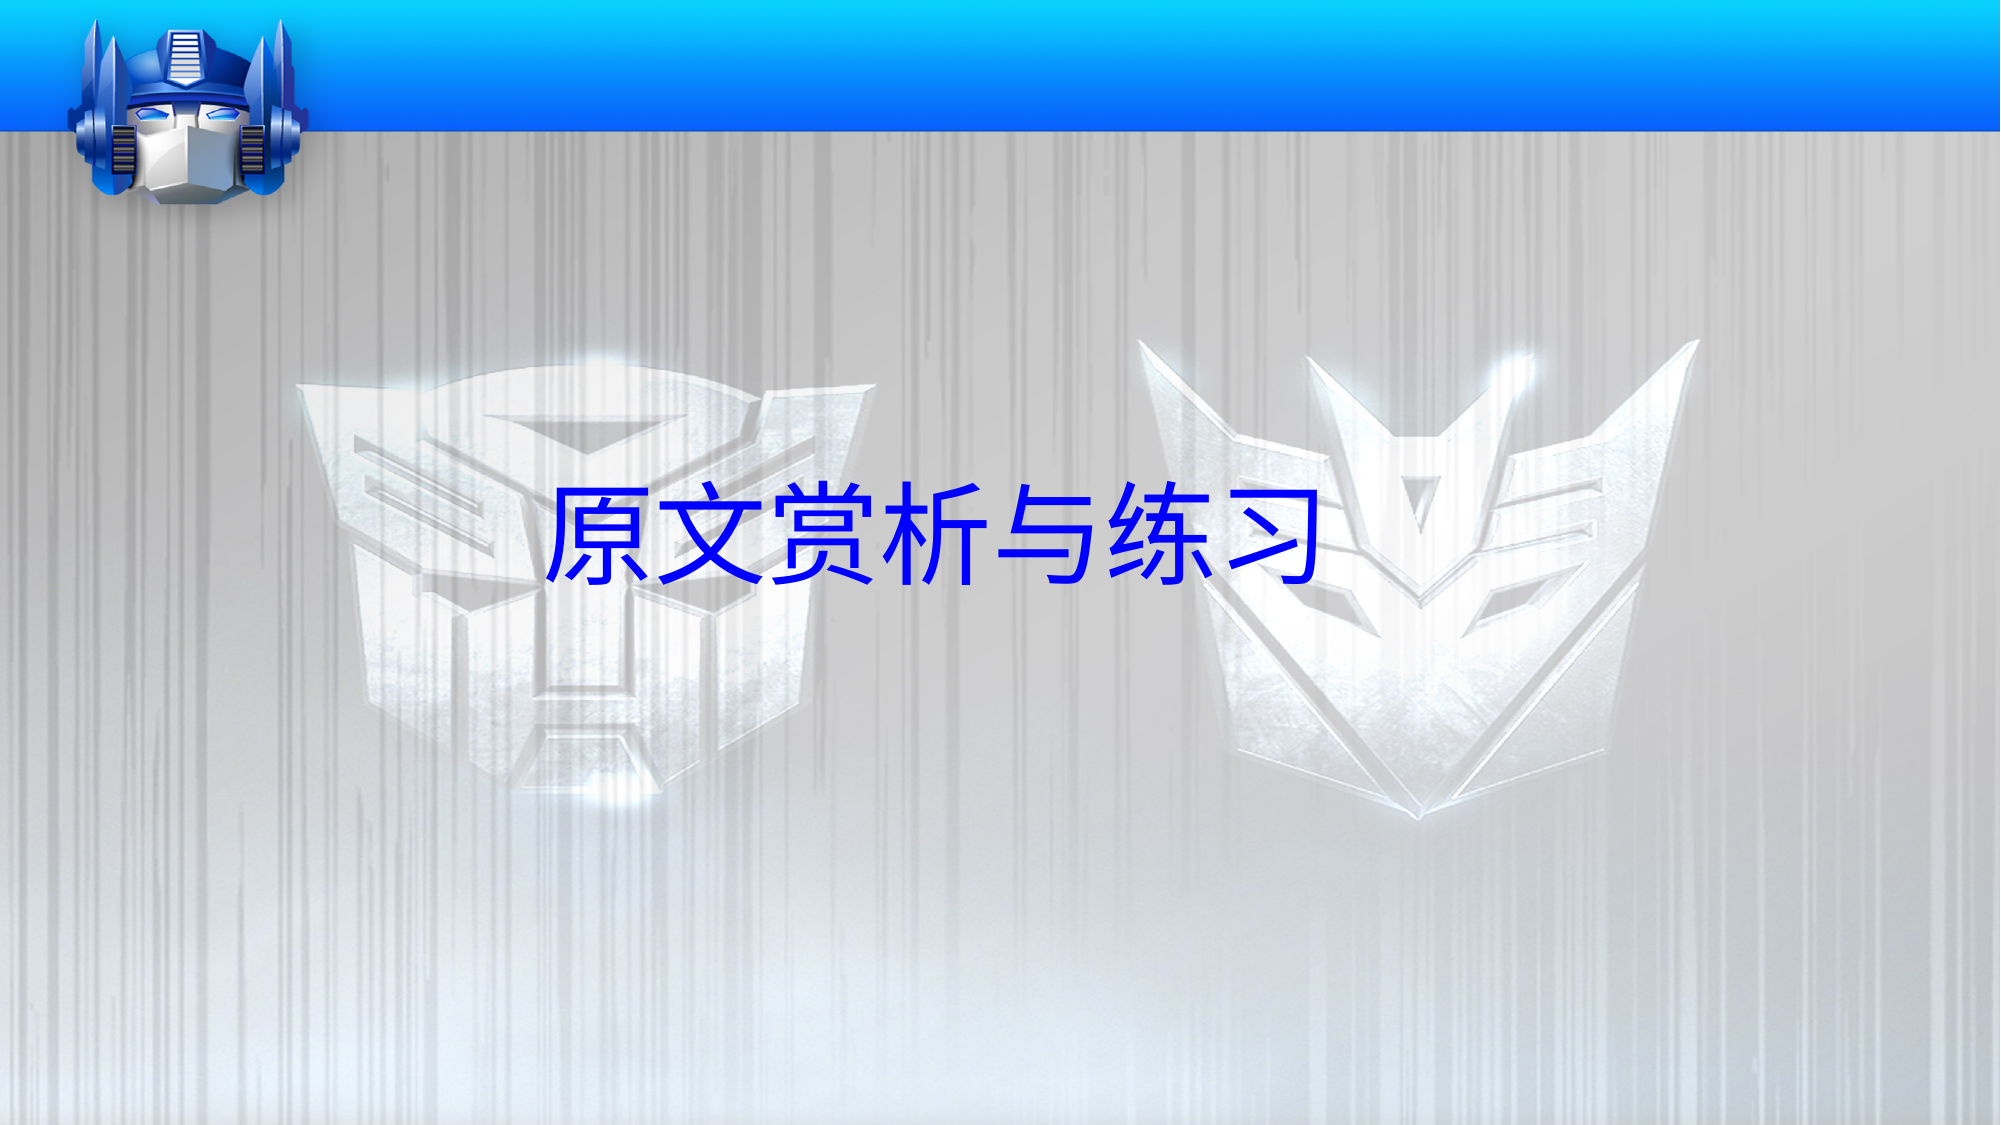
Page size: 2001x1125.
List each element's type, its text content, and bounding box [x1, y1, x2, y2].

text_box 原文赏析与练习 [527, 456, 1345, 606]
picture [0, 20, 2000, 1125]
